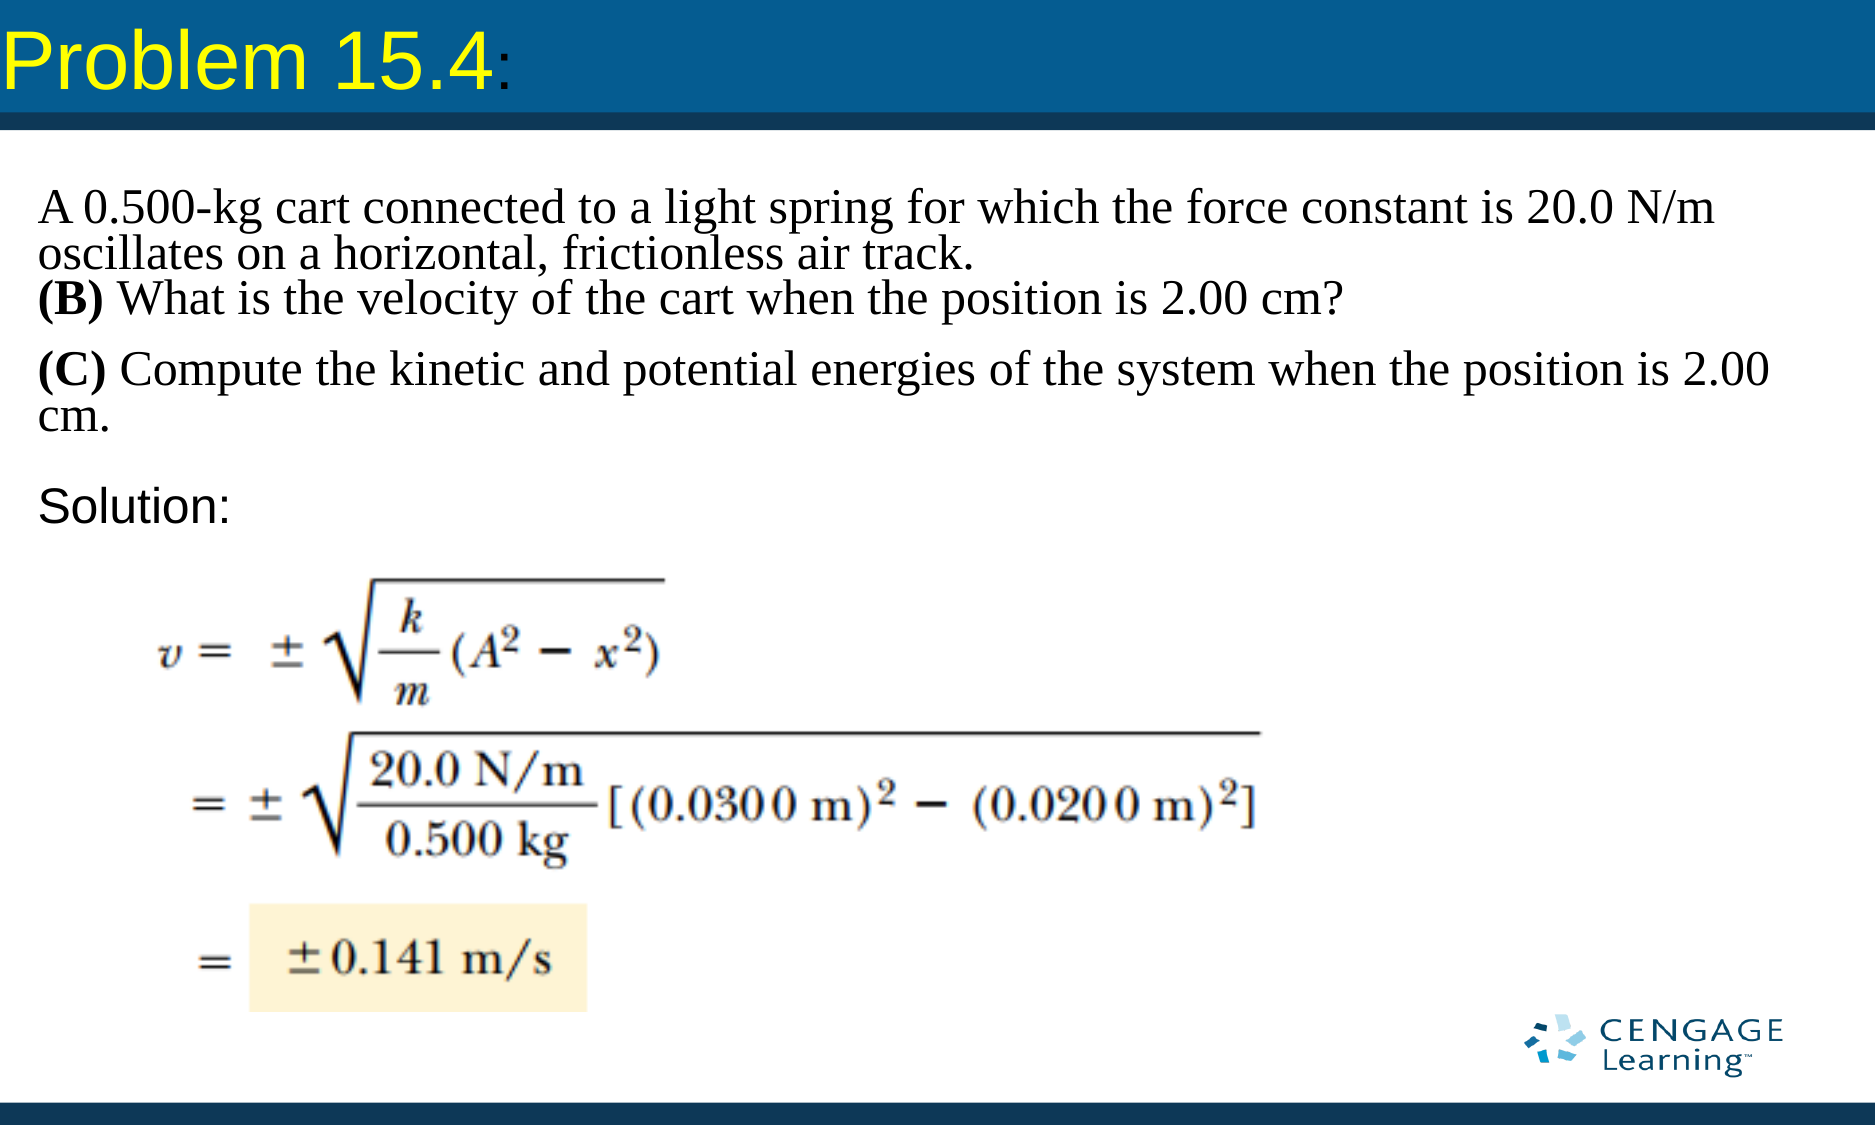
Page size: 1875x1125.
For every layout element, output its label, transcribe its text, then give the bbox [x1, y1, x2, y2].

picture [1494, 990, 1812, 1101]
title Problem 15.4: [0, 0, 1875, 113]
list A 0.500-kg cart connected to a light spring for which the force constant is 20.0 N/m oscillates on a horizontal, frictionless air track. (B) What is the velocity of the cart when the position is 2.00 cm? (C) Compute the kinetic and potential energies of the system when the position is 2.00 cm. Solution: [37, 187, 1850, 913]
picture [135, 574, 1349, 1012]
